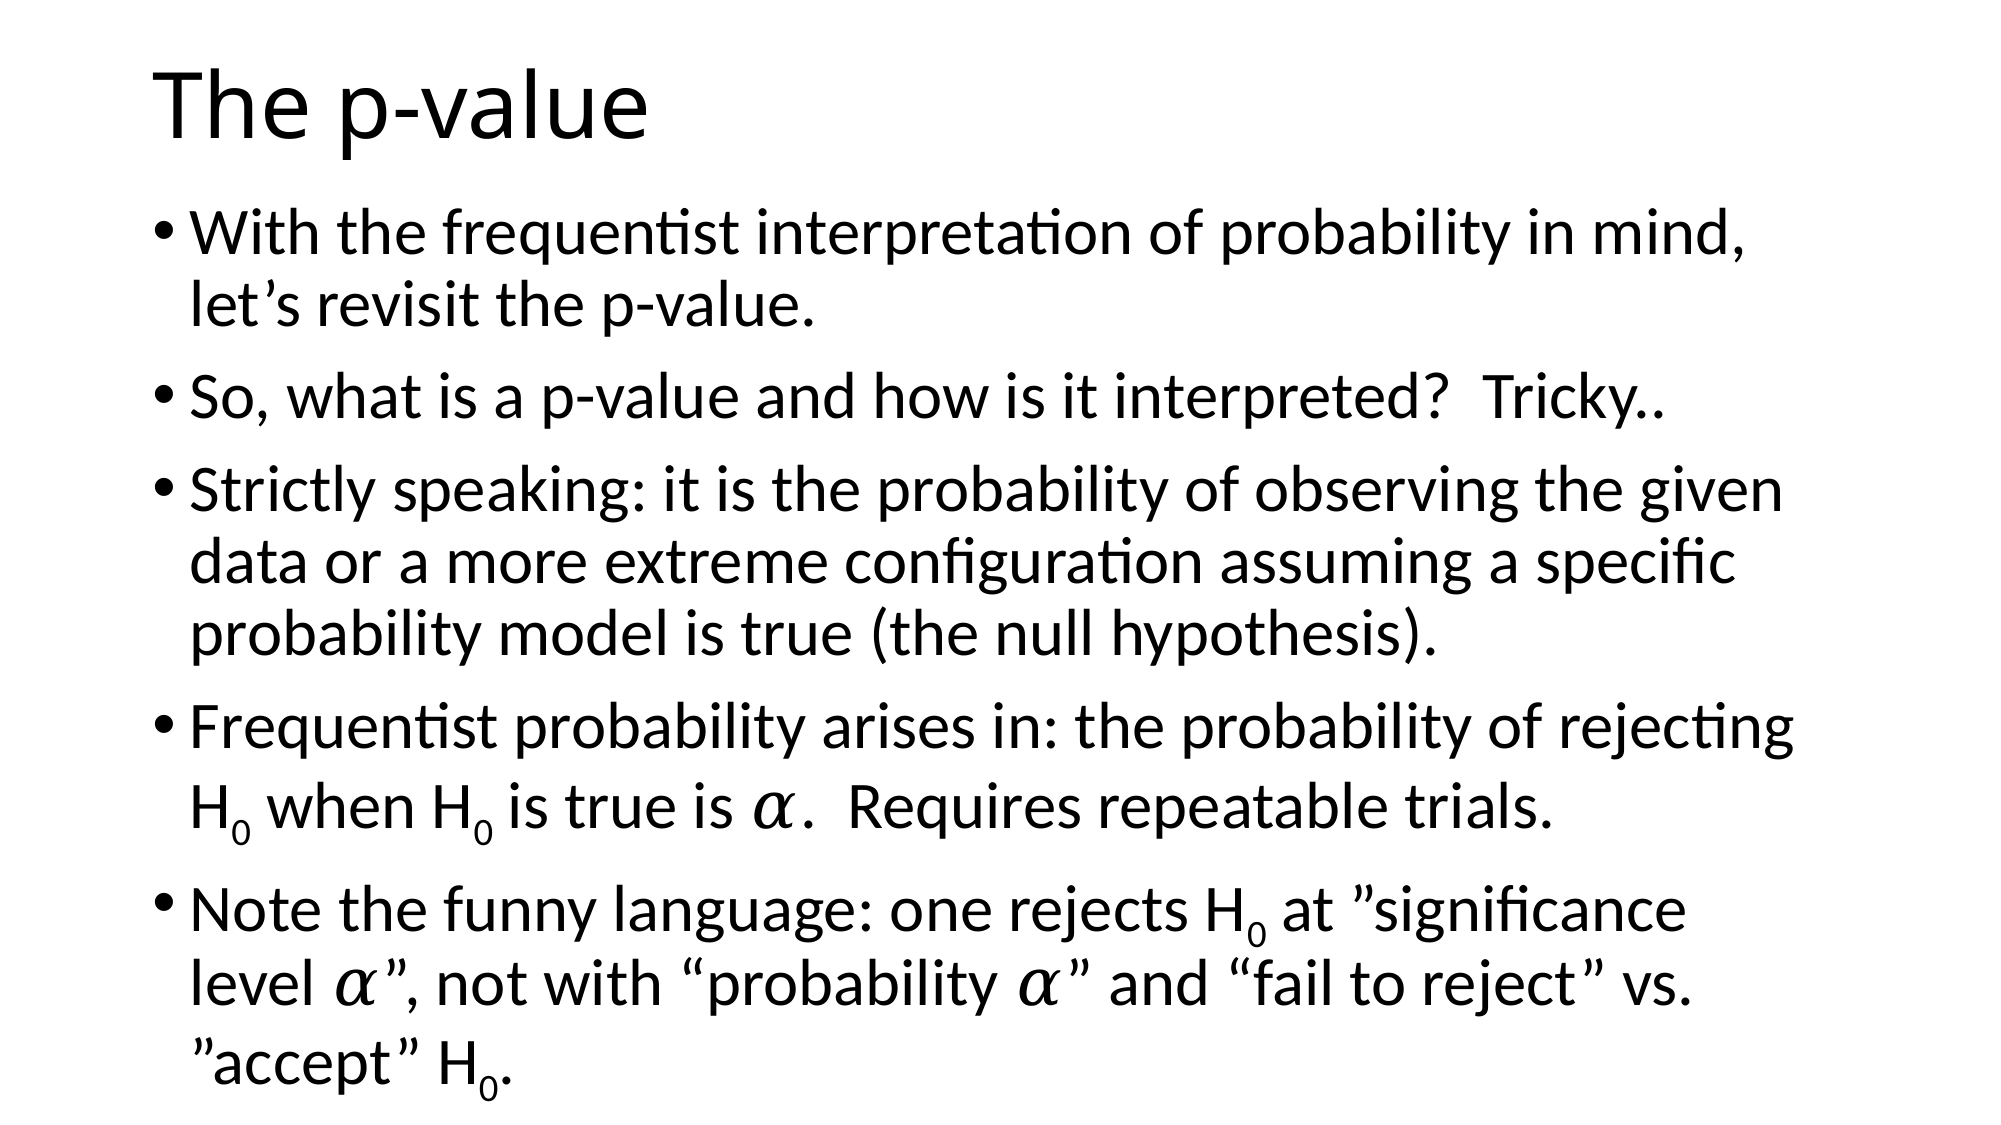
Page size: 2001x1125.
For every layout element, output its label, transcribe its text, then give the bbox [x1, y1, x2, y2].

list With the frequentist interpretation of probability in mind, let’s revisit the p-value. So, what is a p-value and how is it interpreted? Tricky.. Strictly speaking: it is the probability of observing the given data or a more extreme configuration assuming a specific probability model is true (the null hypothesis). Frequentist probability arises in: the probability of rejecting H0 when H0 is true is 𝛼. Requires repeatable trials. Note the funny language: one rejects H0 at ”significance level 𝛼”, not with “probability 𝛼” and “fail to reject” vs. ”accept” H0. [137, 189, 1863, 904]
title The p-value [137, 0, 1863, 189]
